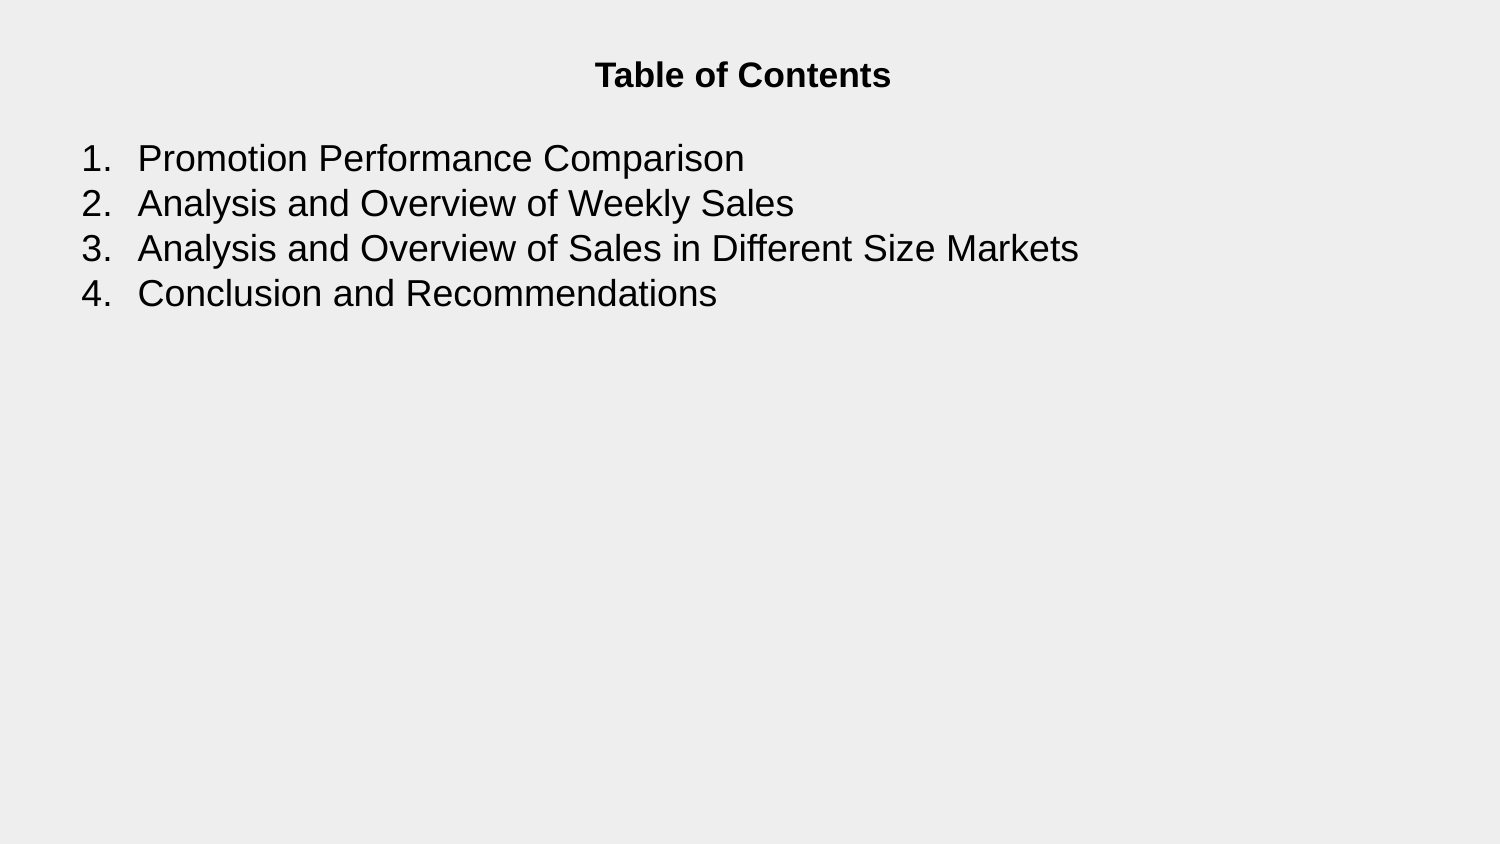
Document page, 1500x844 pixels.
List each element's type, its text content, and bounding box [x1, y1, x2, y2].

text_box Table of Contents [47, 36, 1439, 118]
text_box Promotion Performance Comparison Analysis and Overview of Weekly Sales Analysis and Overview of Sales in Different Size Markets Conclusion and Recommendations [47, 118, 1480, 375]
